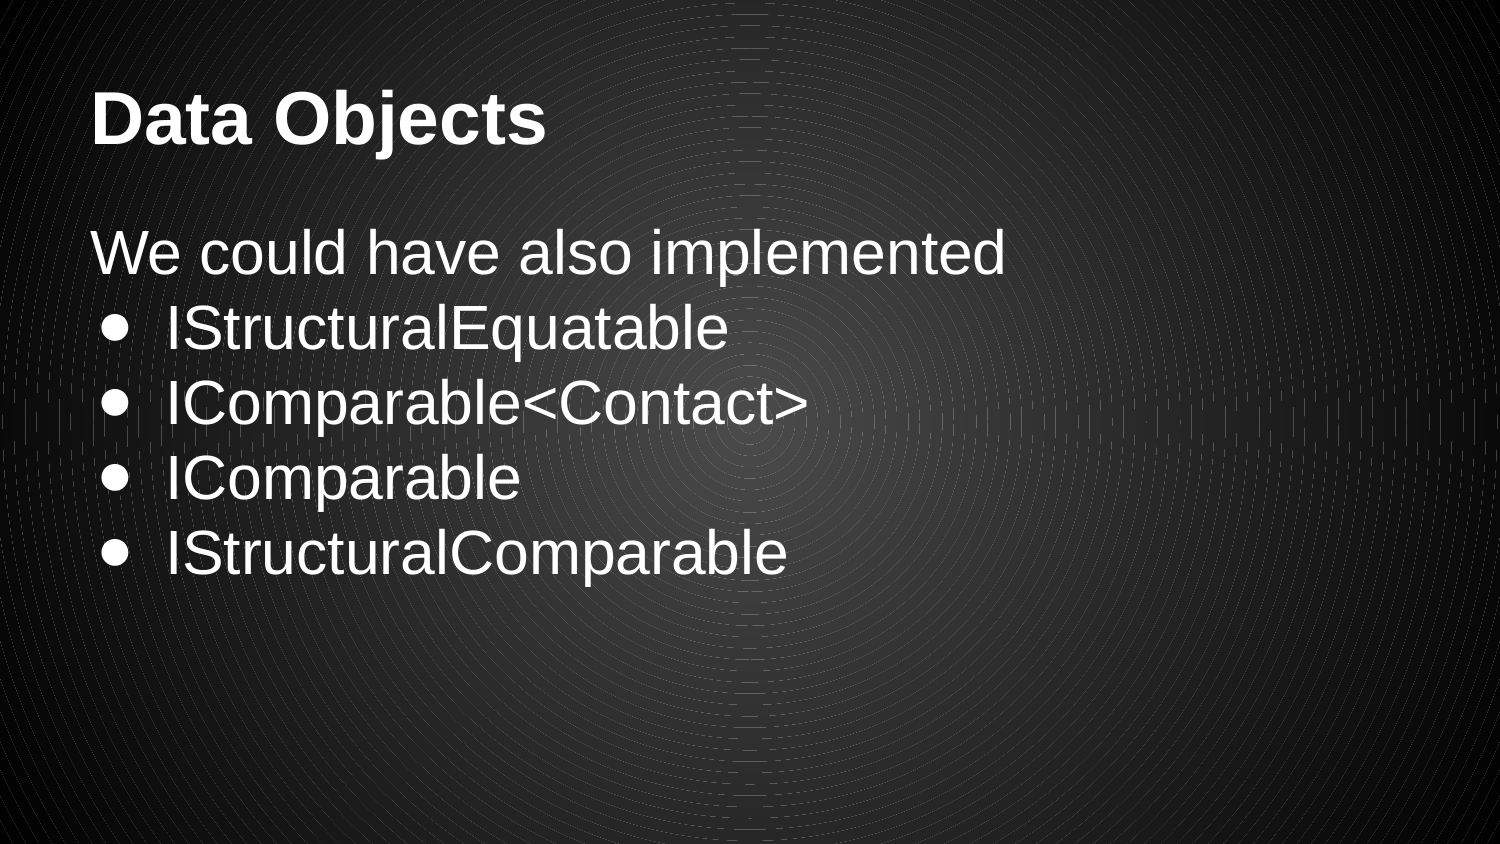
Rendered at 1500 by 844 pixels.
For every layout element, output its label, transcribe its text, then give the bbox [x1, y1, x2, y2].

list We could have also implemented IStructuralEquatable IComparable<Contact> IComparable IStructuralComparable [75, 196, 1425, 808]
title Data Objects [75, 33, 1425, 175]
